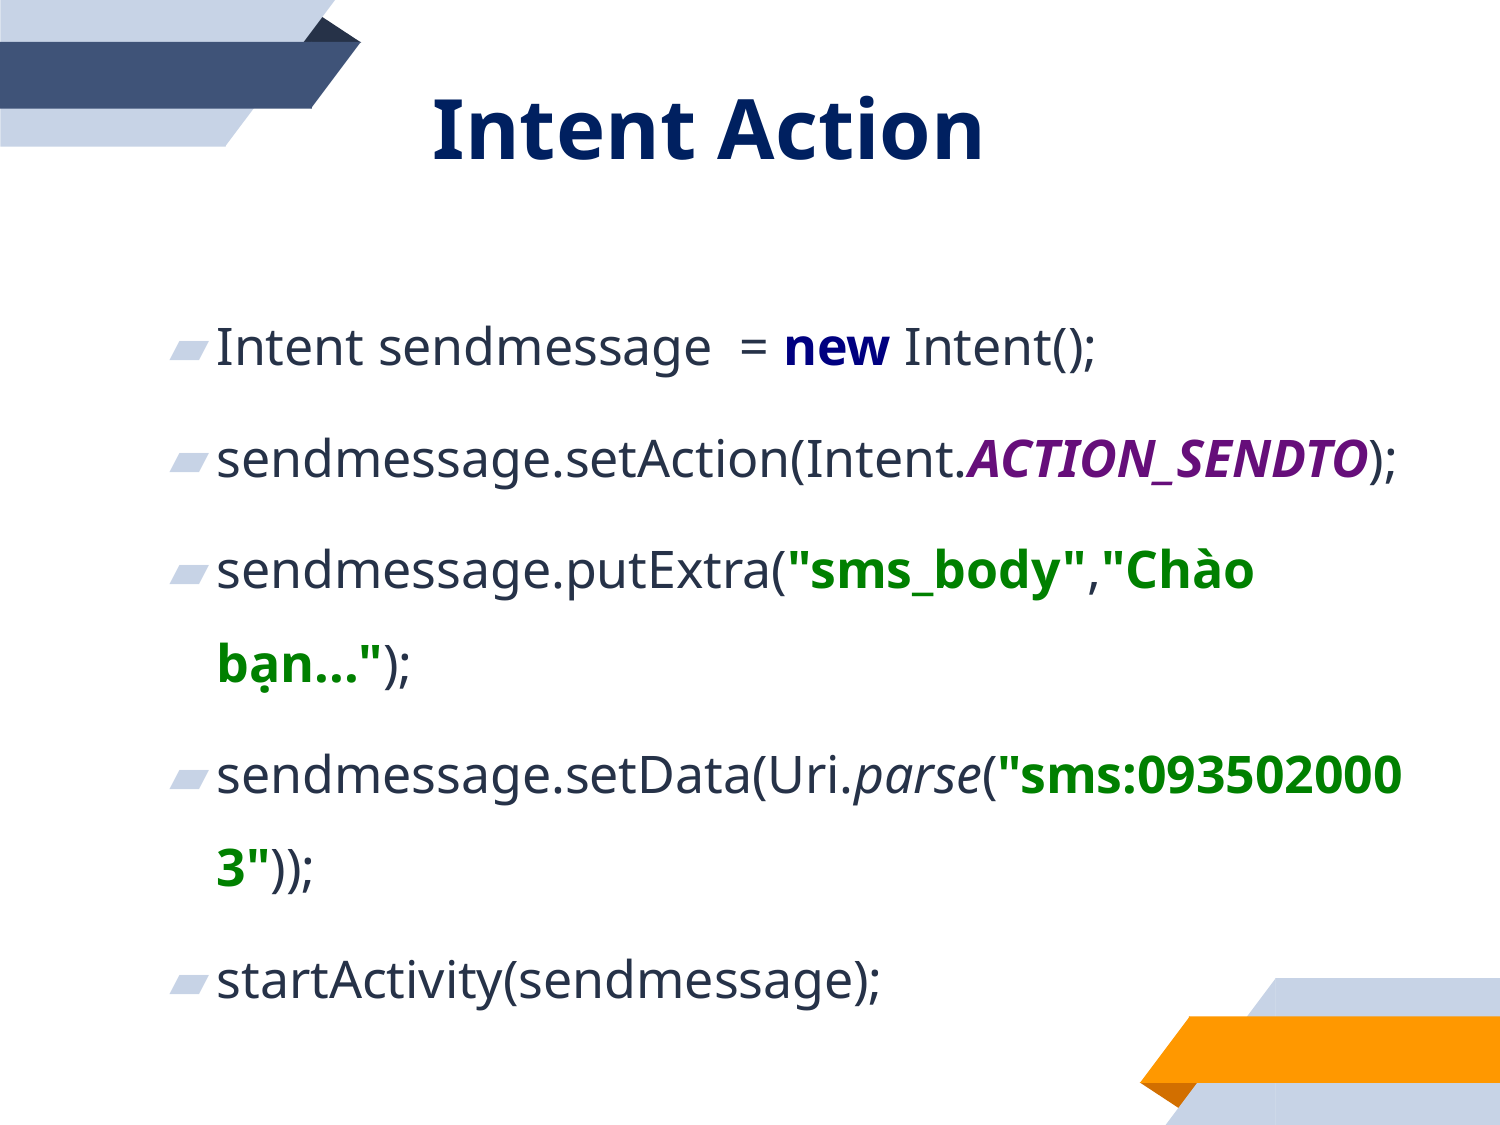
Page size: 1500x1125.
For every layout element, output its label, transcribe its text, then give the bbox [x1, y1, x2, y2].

title Intent Action [412, 42, 1500, 211]
list Intent sendmessage = new Intent(); sendmessage.setAction(Intent.ACTION_SENDTO); sendmessage.putExtra("sms_body","Chào bạn..."); sendmessage.setData(Uri.parse("sms:0935020003")); startActivity(sendmessage); [133, 262, 1425, 1052]
